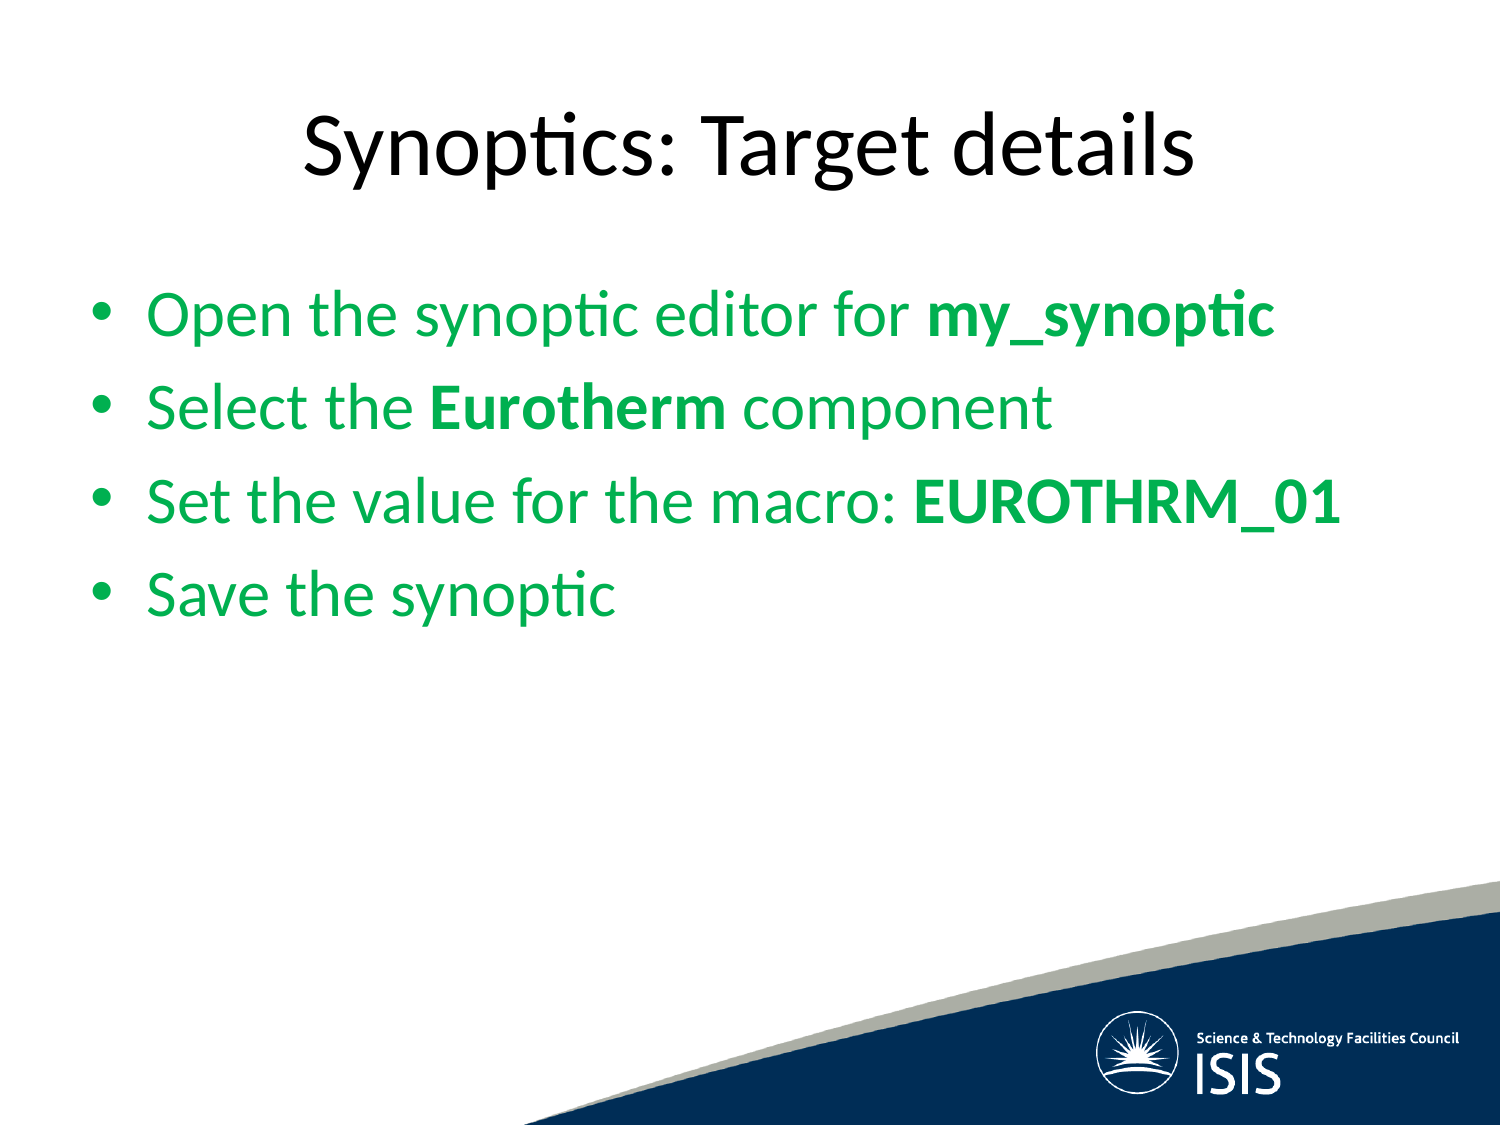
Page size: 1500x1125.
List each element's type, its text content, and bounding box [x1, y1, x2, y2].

title Synoptics: Target details [75, 45, 1425, 233]
list Open the synoptic editor for my_synoptic Select the Eurotherm component Set the value for the macro: EUROTHRM_01 Save the synoptic [75, 262, 1425, 1005]
picture [0, 879, 1500, 1125]
